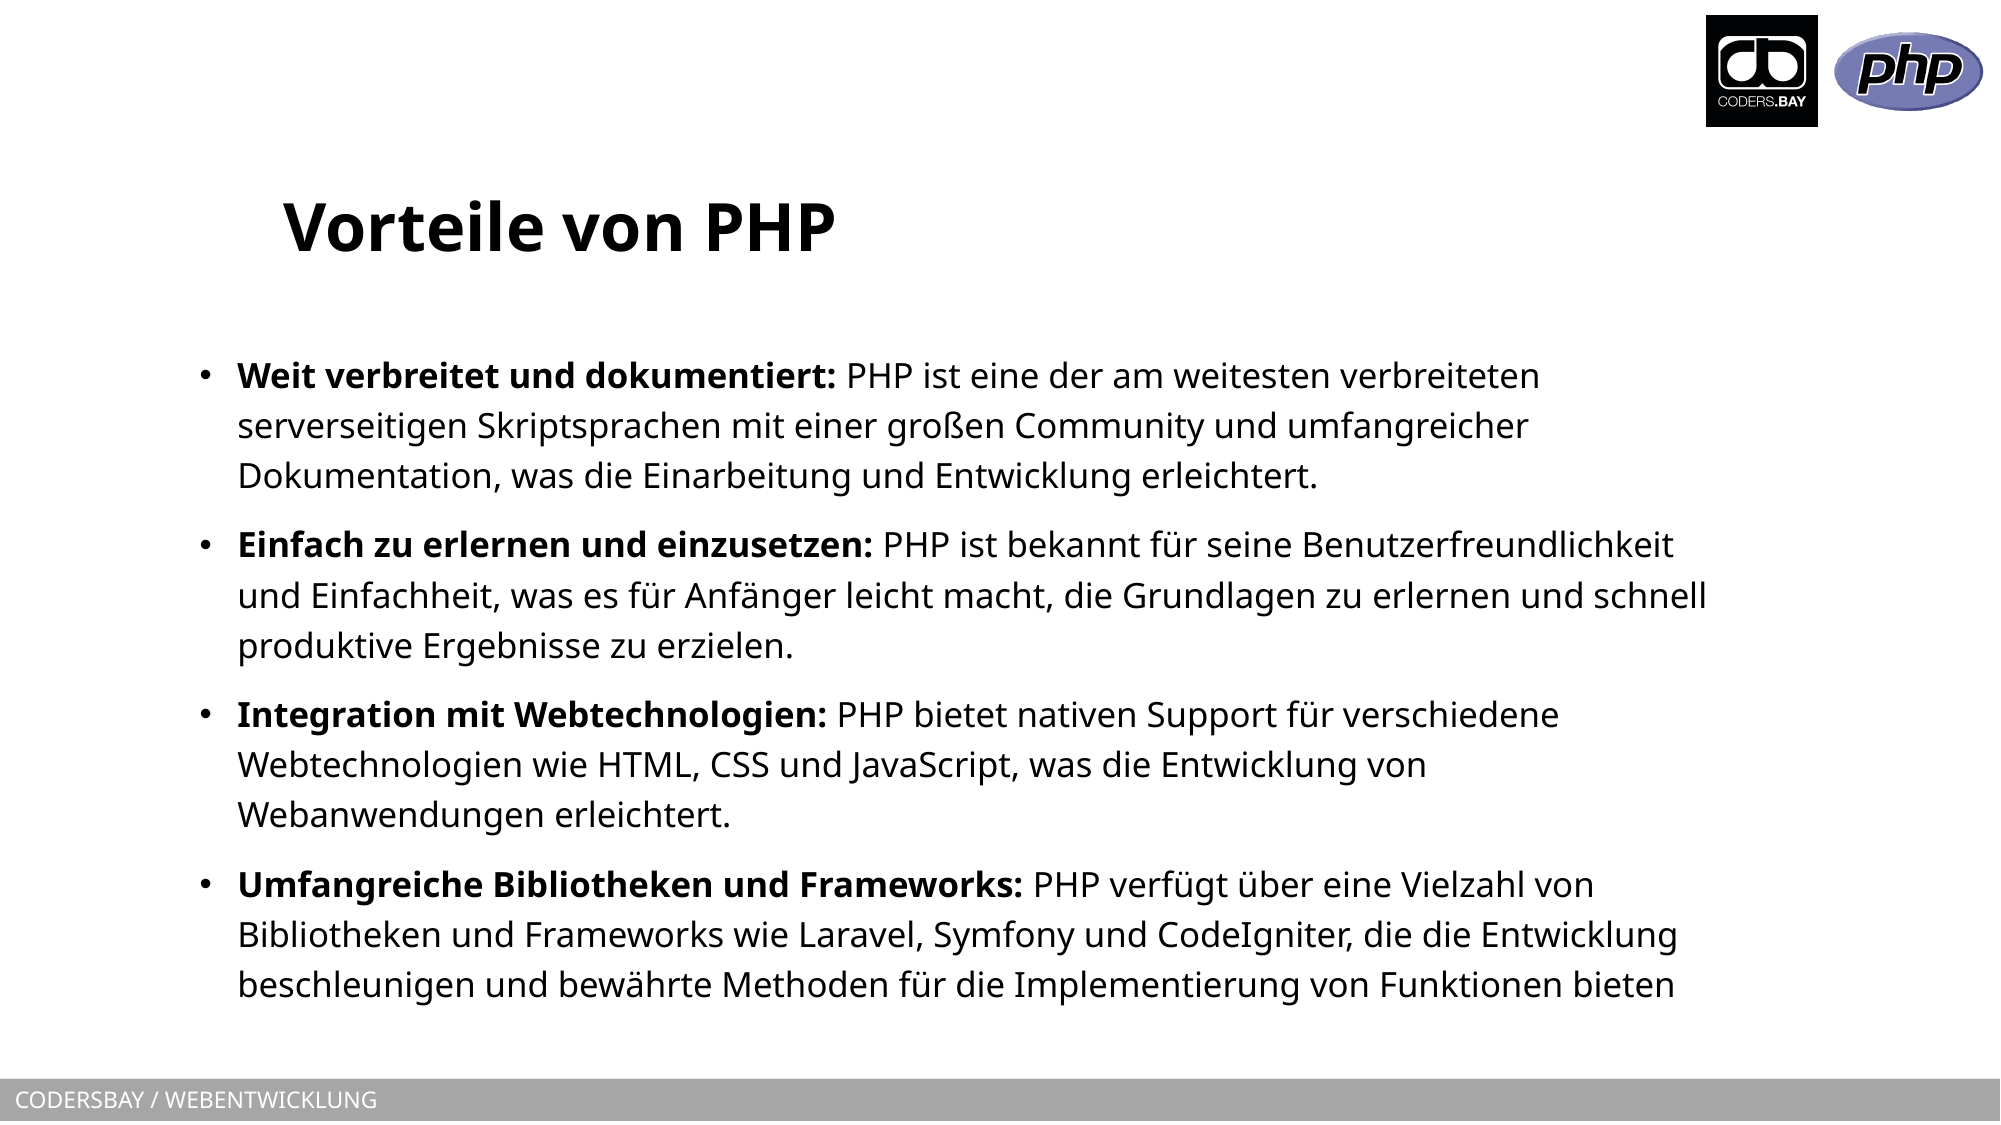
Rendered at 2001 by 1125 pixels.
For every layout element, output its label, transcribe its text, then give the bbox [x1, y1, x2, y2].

list Weit verbreitet und dokumentiert: PHP ist eine der am weitesten verbreiteten serverseitigen Skriptsprachen mit einer großen Community und umfangreicher Dokumentation, was die Einarbeitung und Entwicklung erleichtert. Einfach zu erlernen und einzusetzen: PHP ist bekannt für seine Benutzerfreundlichkeit und Einfachheit, was es für Anfänger leicht macht, die Grundlagen zu erlernen und schnell produktive Ergebnisse zu erzielen. Integration mit Webtechnologien: PHP bietet nativen Support für verschiedene Webtechnologien wie HTML, CSS und JavaScript, was die Entwicklung von Webanwendungen erleichtert. Umfangreiche Bibliotheken und Frameworks: PHP verfügt über eine Vielzahl von Bibliotheken und Frameworks wie Laravel, Symfony und CodeIgniter, die die Entwicklung beschleunigen und bewährte Methoden für die Implementierung von Funktionen bieten [184, 337, 1732, 1017]
picture [1832, 30, 1985, 113]
picture [1706, 15, 1818, 127]
title Vorteile von PHP [268, 112, 1732, 337]
